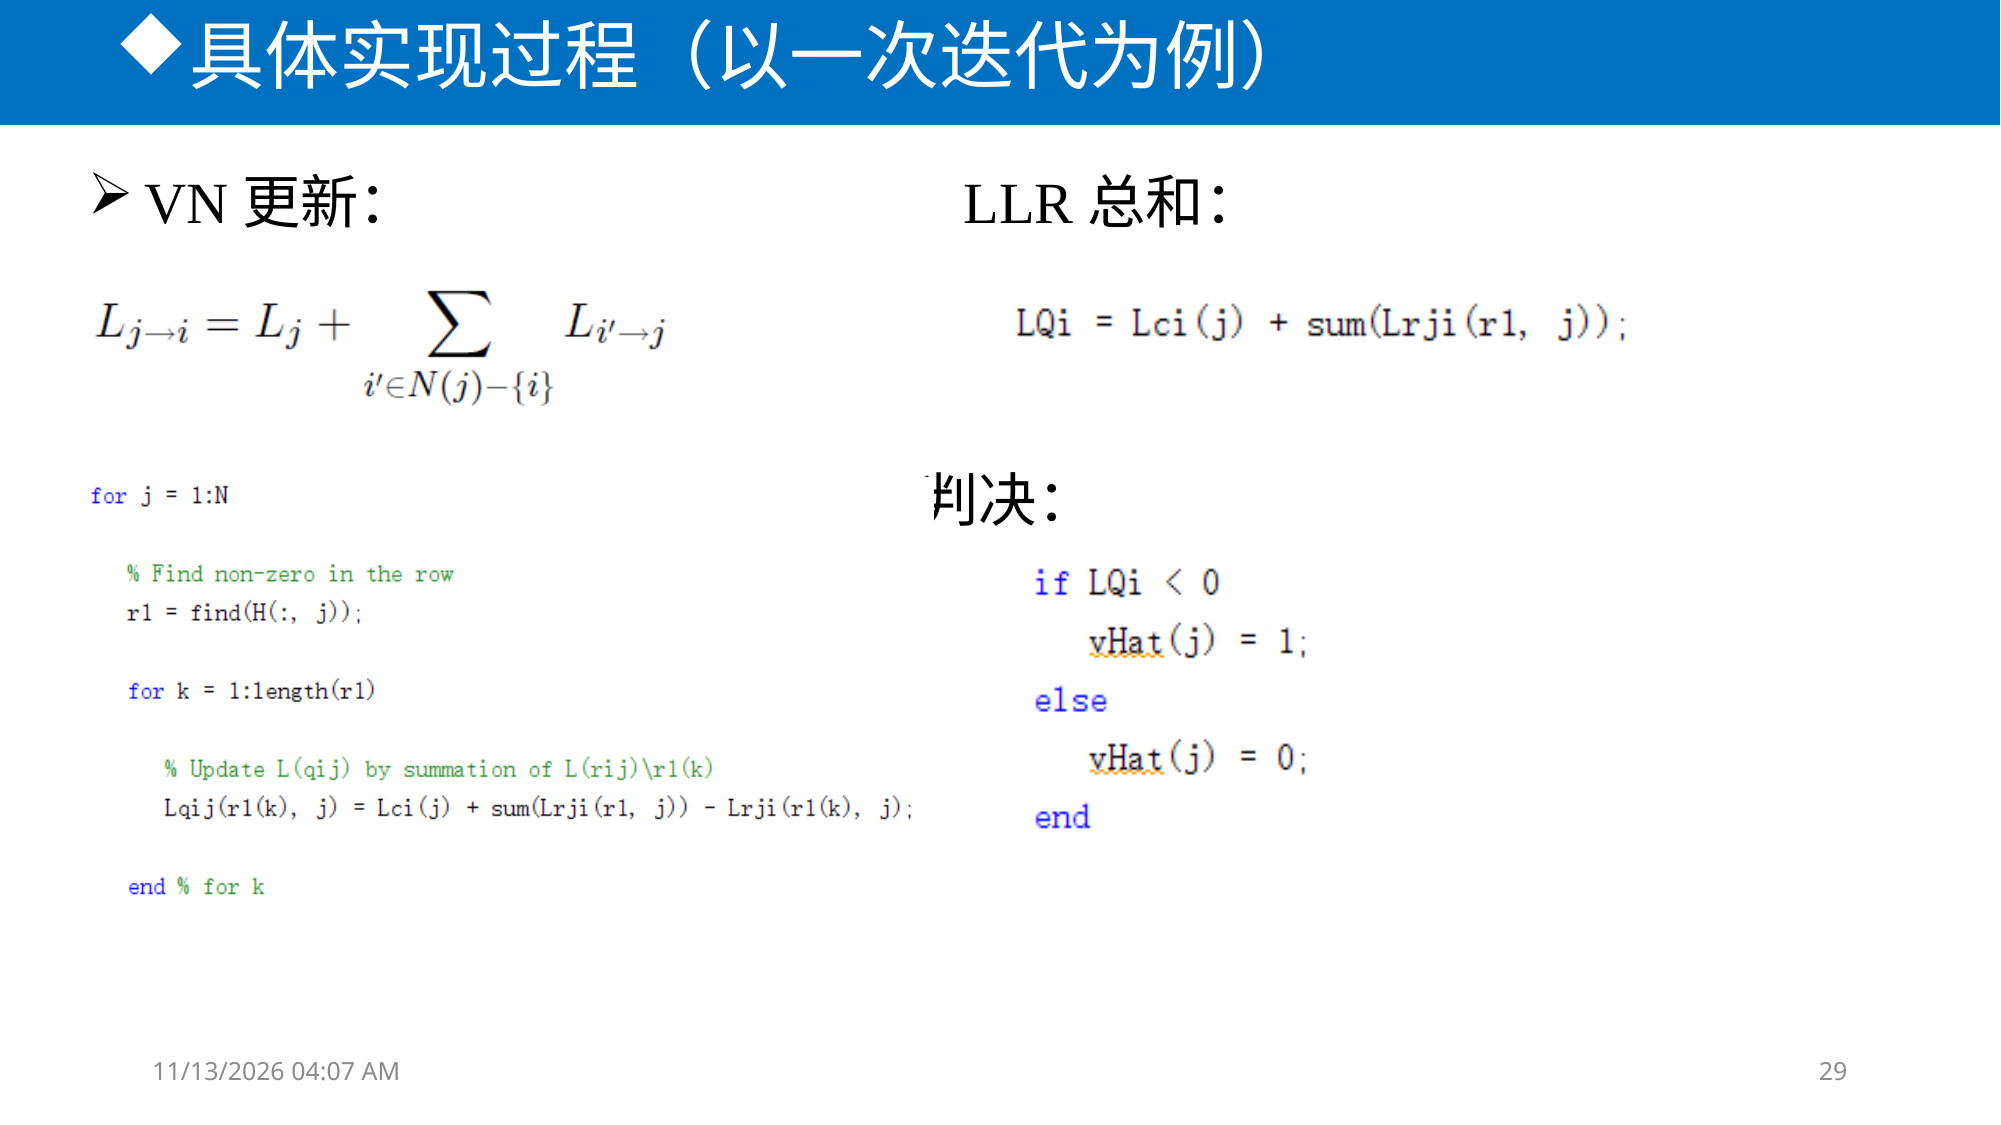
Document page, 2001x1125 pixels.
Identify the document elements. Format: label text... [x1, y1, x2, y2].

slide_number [137, 1042, 675, 1103]
slide_number 29 [1325, 1042, 1863, 1103]
picture [1004, 544, 1354, 845]
picture [77, 285, 671, 406]
picture [81, 477, 934, 910]
title 具体实现过程（以一次迭代为例） [99, 0, 1863, 107]
list VN更新： LLR总和： 判决： [72, 157, 1694, 935]
picture [1004, 285, 1646, 356]
